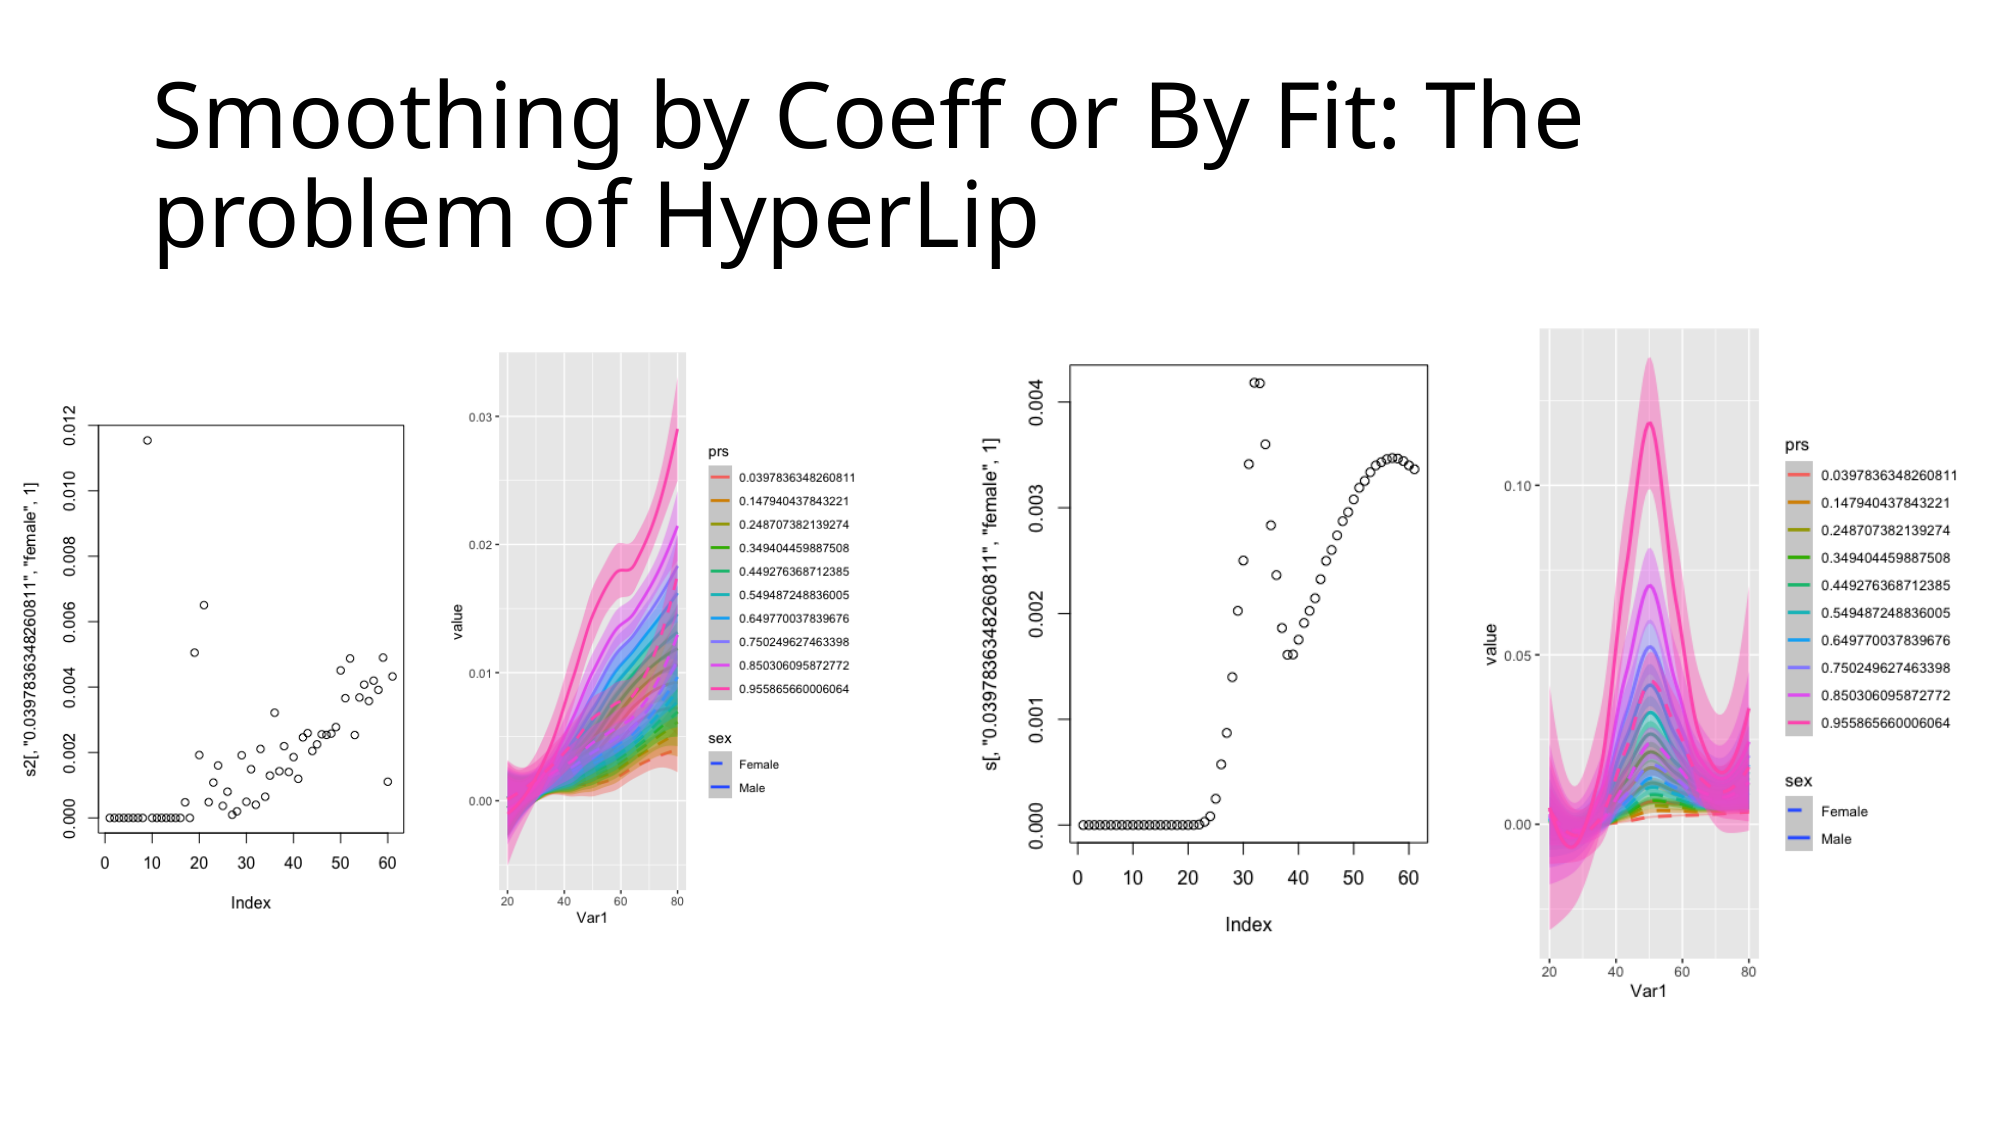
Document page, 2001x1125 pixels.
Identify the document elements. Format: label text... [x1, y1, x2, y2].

title Smoothing by Coeff or By Fit: The problem of HyperLip [137, 59, 1863, 278]
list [18, 345, 444, 933]
picture [444, 345, 871, 933]
picture [976, 271, 1976, 1009]
